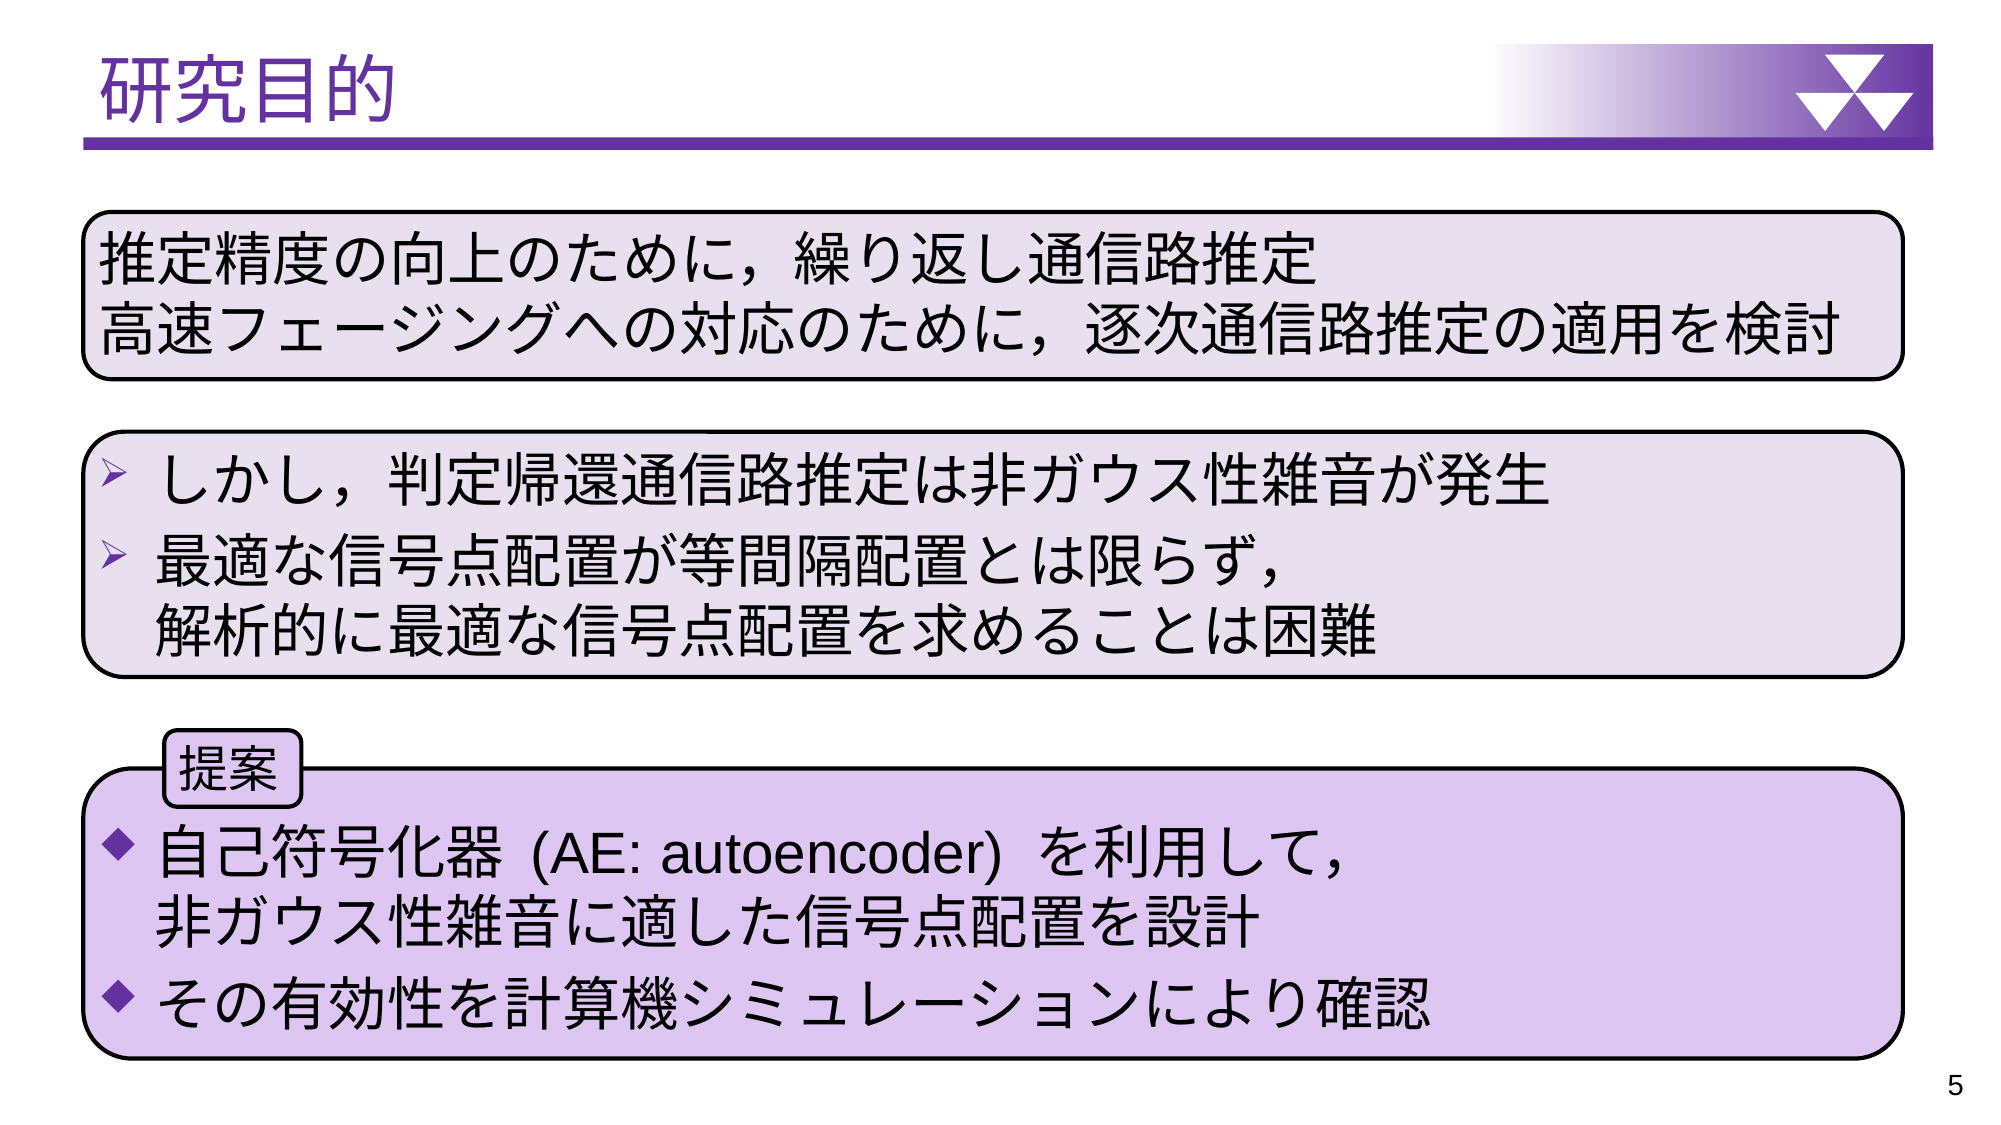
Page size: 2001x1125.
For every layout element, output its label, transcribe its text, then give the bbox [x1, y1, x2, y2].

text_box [83, 431, 1903, 678]
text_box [83, 211, 1903, 380]
slide_number 5 [1884, 1058, 1979, 1125]
title 研究目的 [83, 37, 1804, 138]
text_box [83, 730, 1903, 1059]
